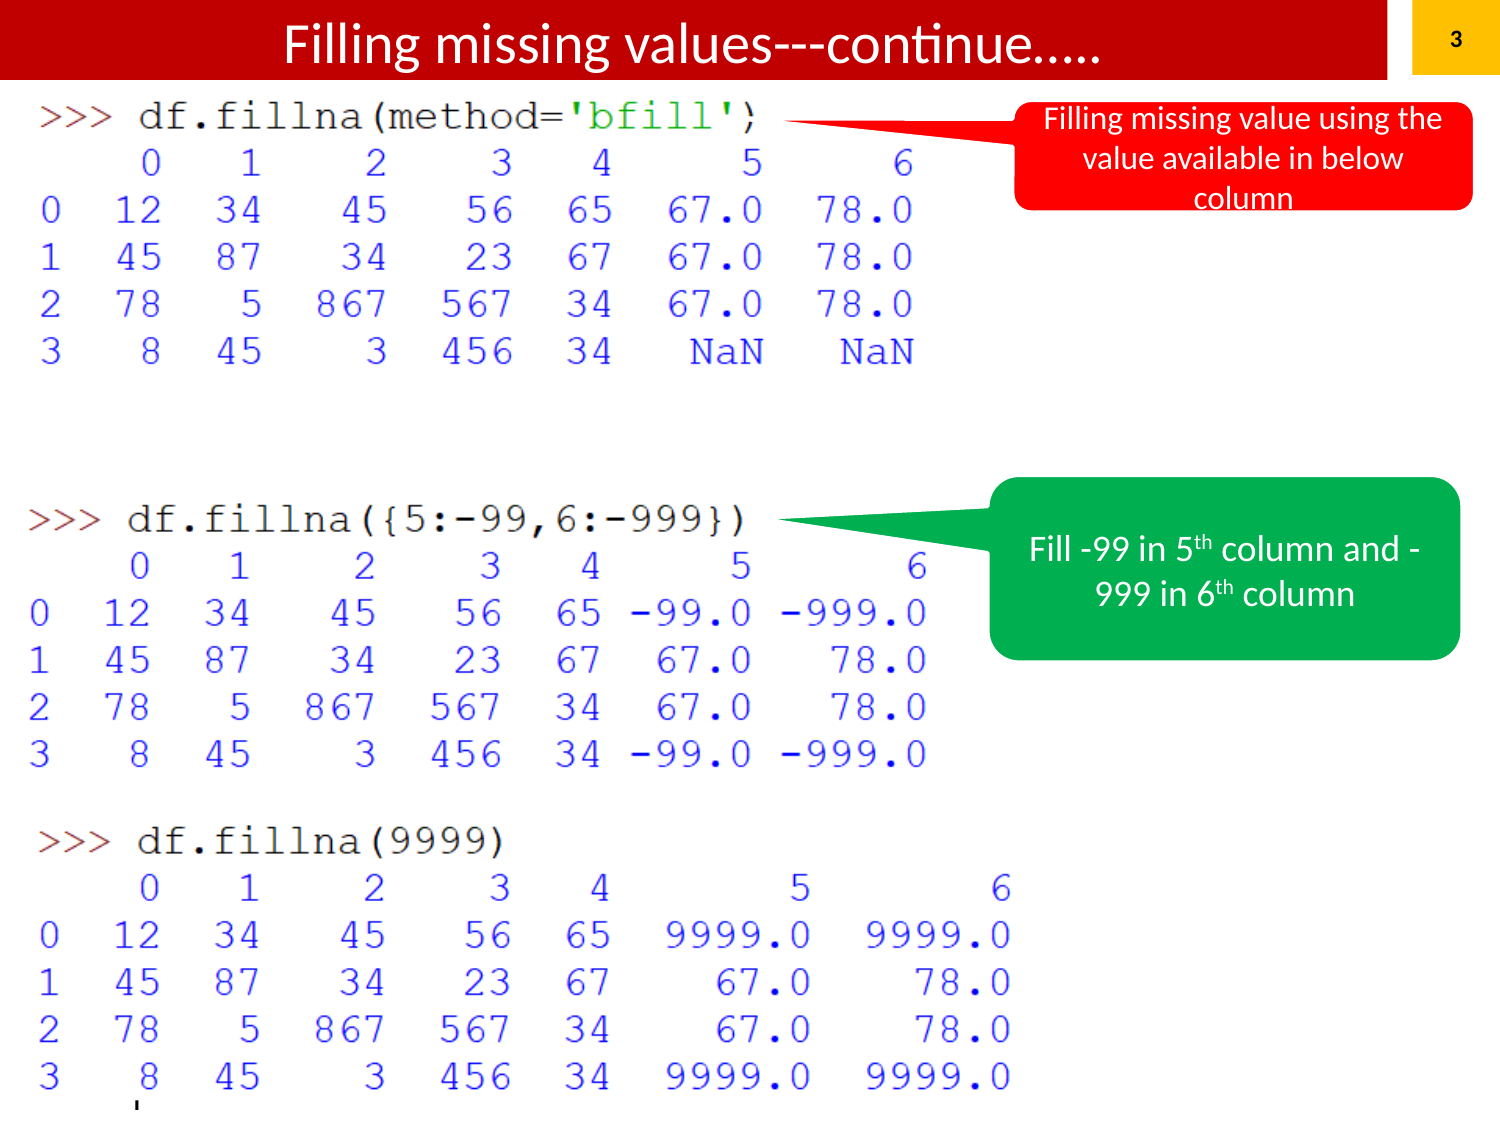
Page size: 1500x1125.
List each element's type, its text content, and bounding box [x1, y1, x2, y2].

text_box Fill -99 in 5th column and -999 in 6th column [973, 472, 1465, 665]
picture [24, 499, 971, 776]
picture [37, 824, 1027, 1110]
title Filling missing values---continue….. [0, 0, 1388, 80]
picture [37, 99, 929, 373]
text_box Filling missing value using the value available in below column [932, 97, 1478, 215]
slide_number 3 [1412, 0, 1500, 75]
